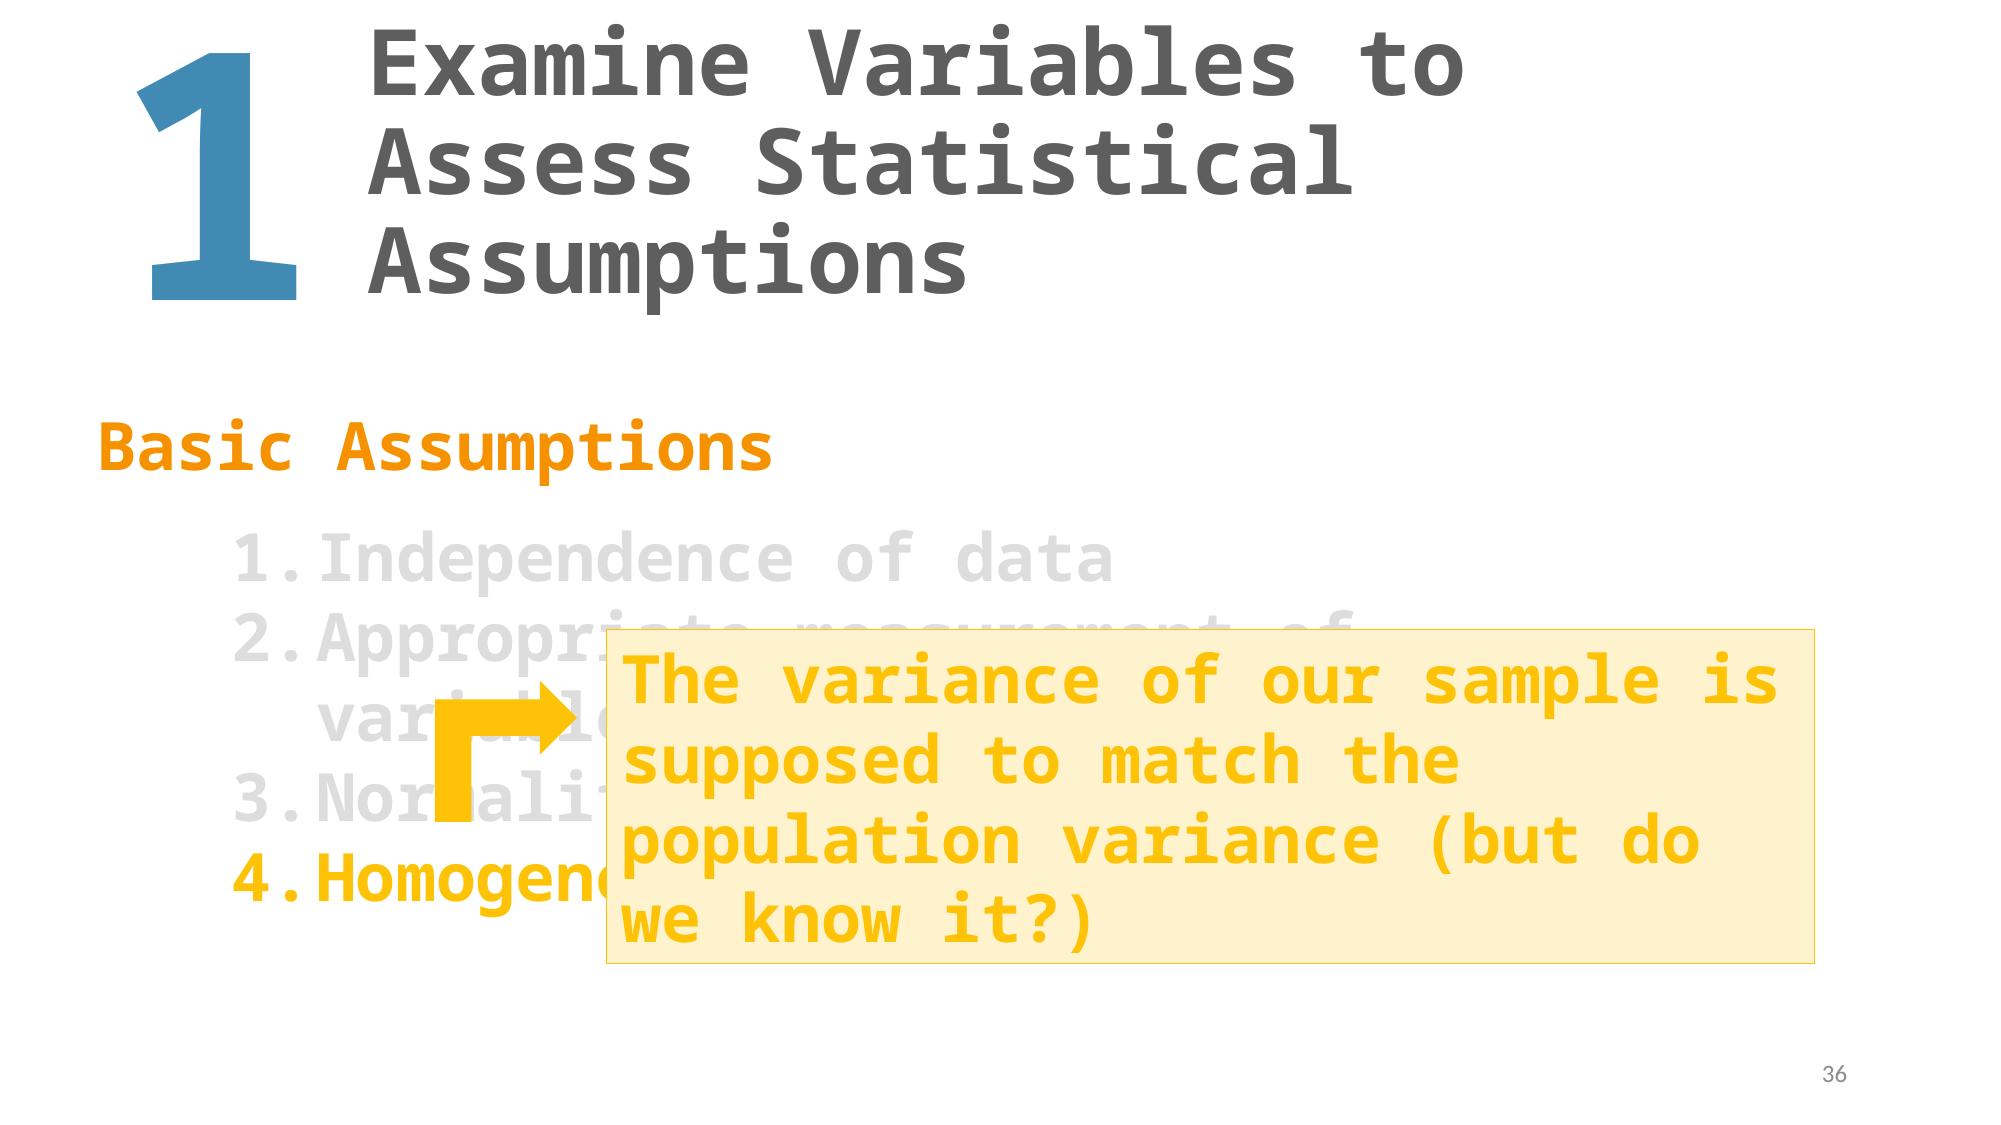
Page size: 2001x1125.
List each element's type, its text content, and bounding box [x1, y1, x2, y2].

title Examine Variables to Assess Statistical Assumptions [352, 55, 1836, 274]
text_box 1 [98, 0, 336, 378]
text_box [434, 680, 577, 822]
text_box The variance of our sample is supposed to match the population variance (but do we know it?) [606, 629, 1815, 964]
text_box Basic Assumptions [81, 396, 791, 492]
text_box Independence of data Appropriate measurement of variables for the analysis Normality of distributions Homogeneity of variance [216, 507, 1678, 923]
slide_number 36 [1412, 1042, 1863, 1103]
